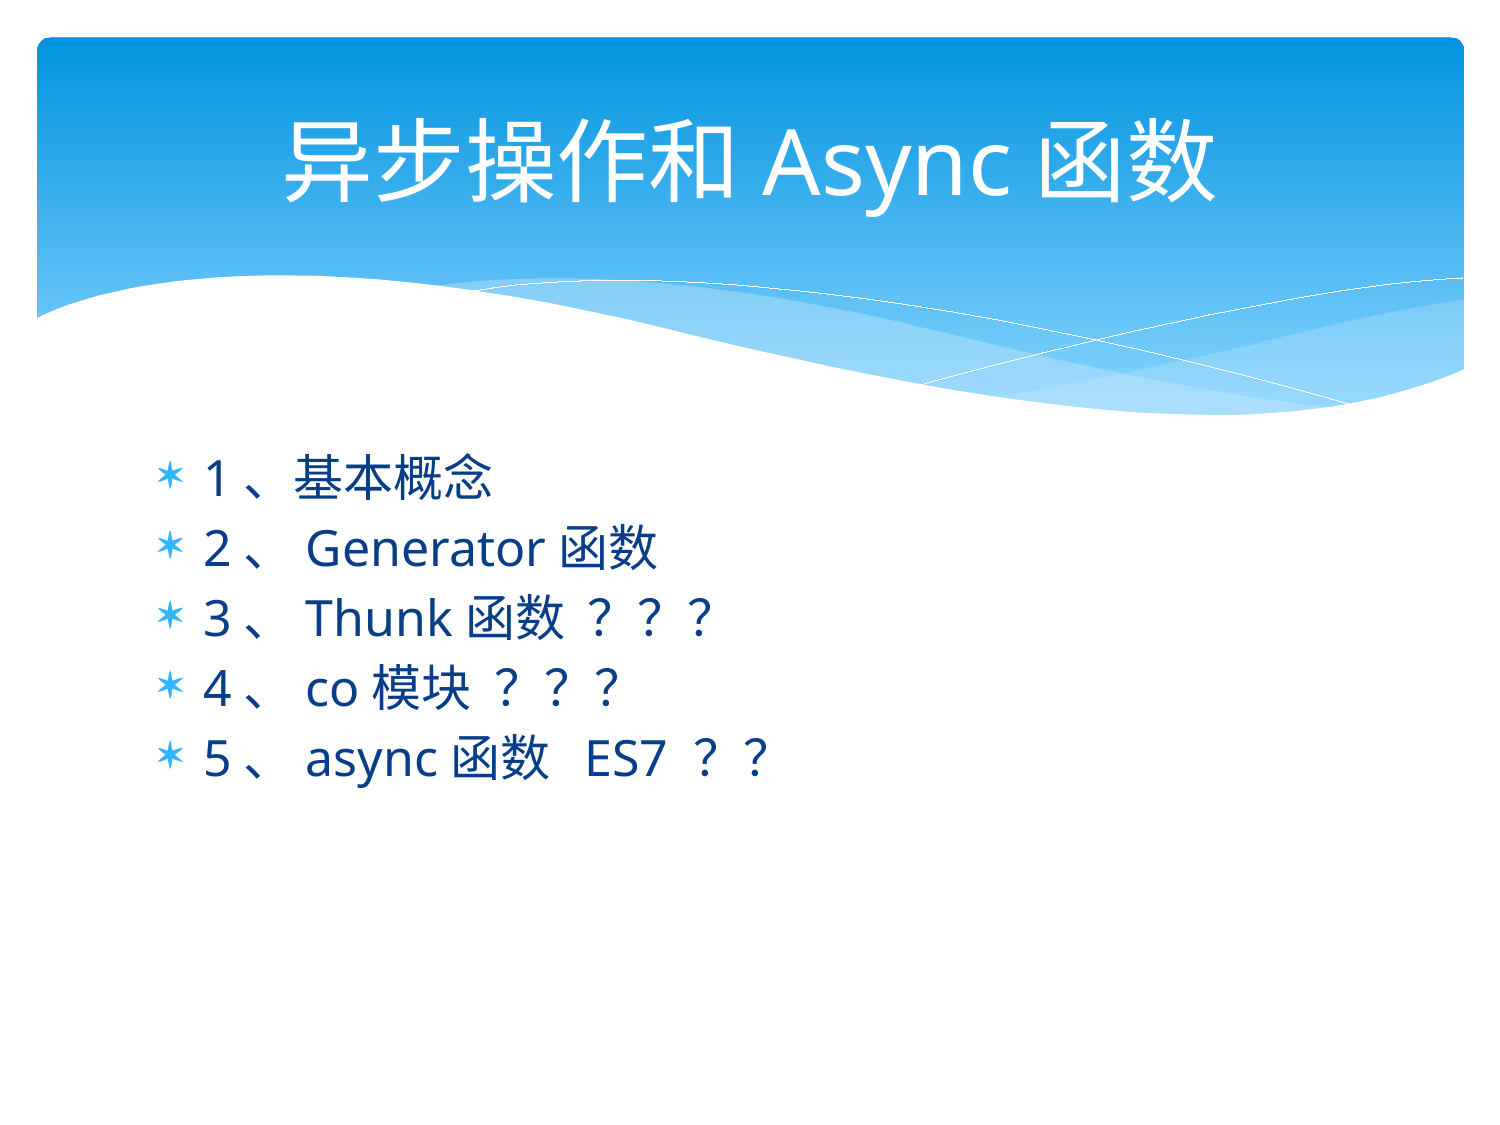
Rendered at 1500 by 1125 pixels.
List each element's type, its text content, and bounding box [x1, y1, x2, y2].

title 异步操作和Async函数 [75, 55, 1425, 261]
list 1、基本概念 2、Generator函数 3、Thunk函数 ？？？ 4、co模块 ？？？ 5、async函数 ES7 ？？ [143, 438, 1359, 1005]
